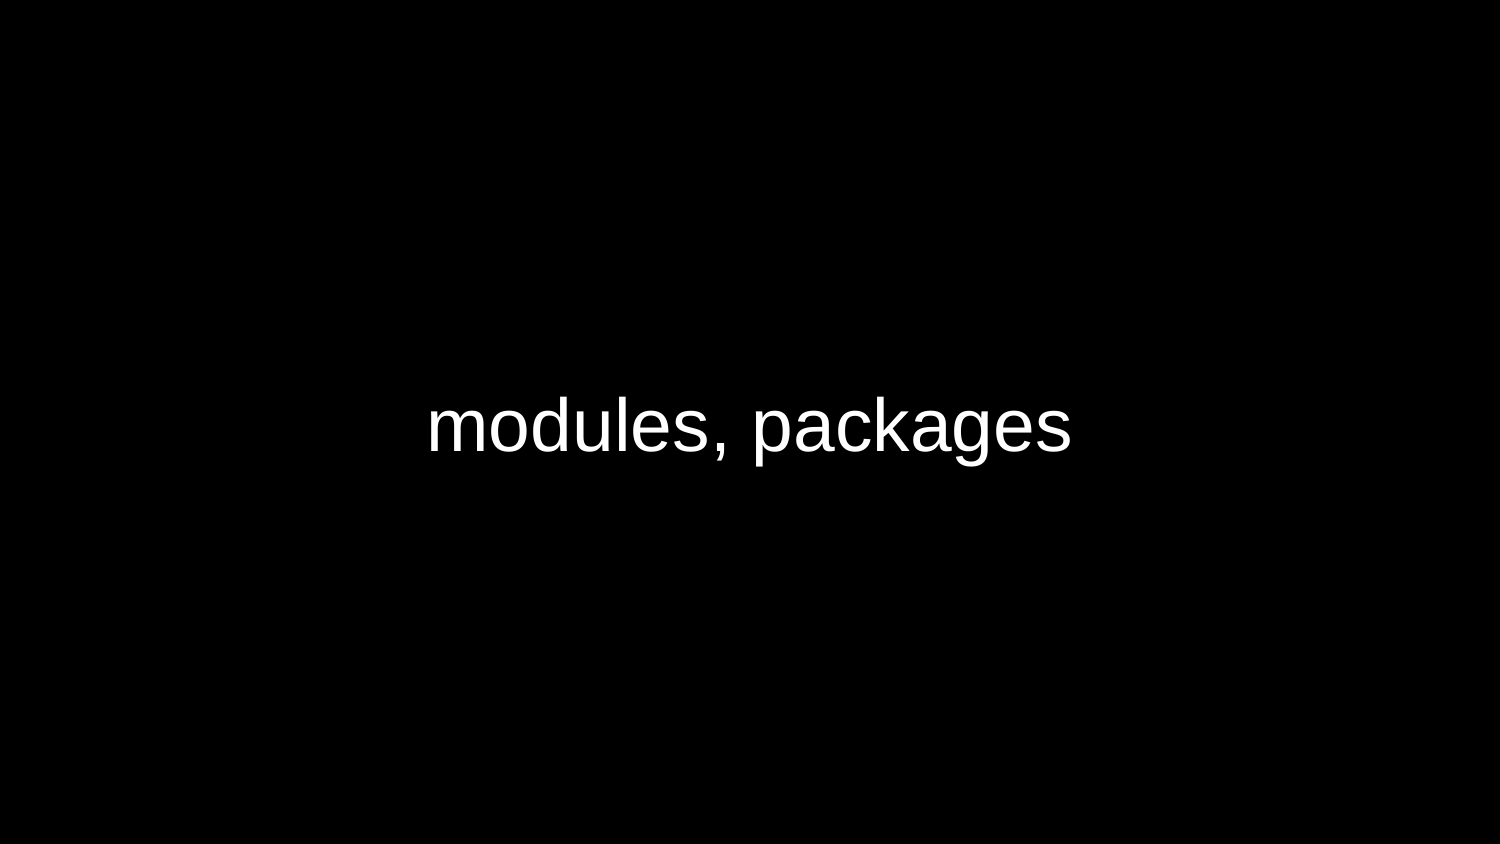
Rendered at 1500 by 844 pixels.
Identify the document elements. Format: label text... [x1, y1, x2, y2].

title modules, packages [51, 352, 1449, 491]
